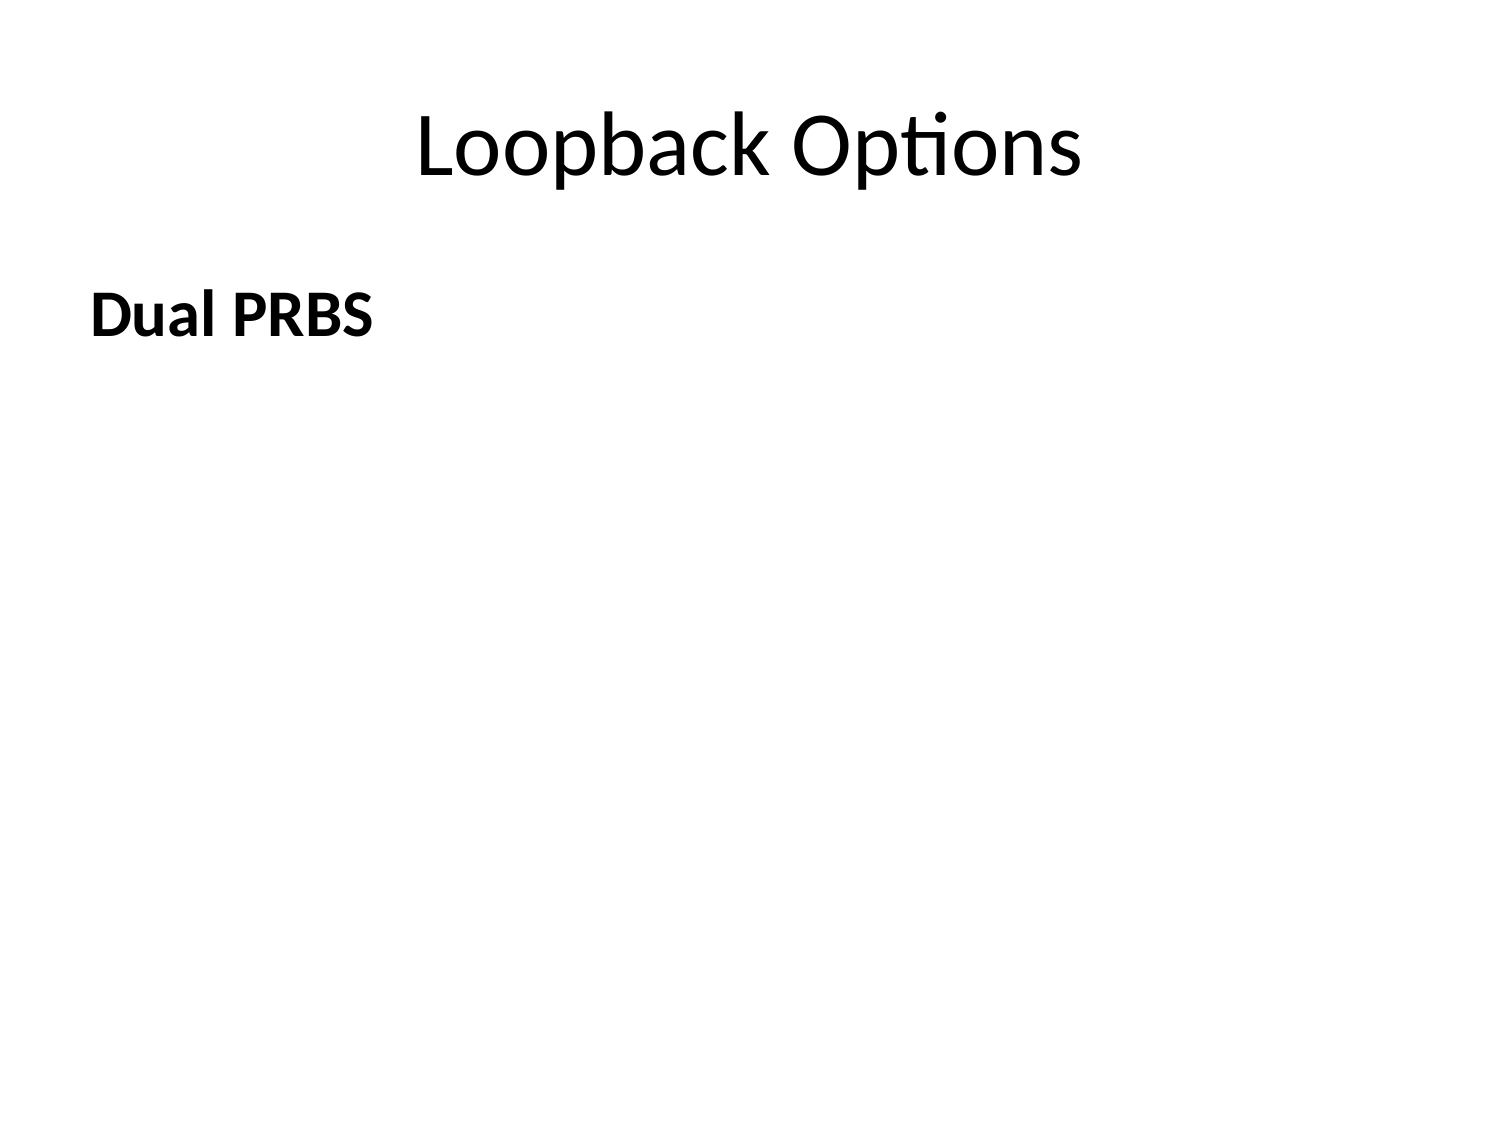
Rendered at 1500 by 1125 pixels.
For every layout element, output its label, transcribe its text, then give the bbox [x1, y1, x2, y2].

title Loopback Options [75, 45, 1425, 233]
list Dual PRBS [75, 262, 1425, 1005]
